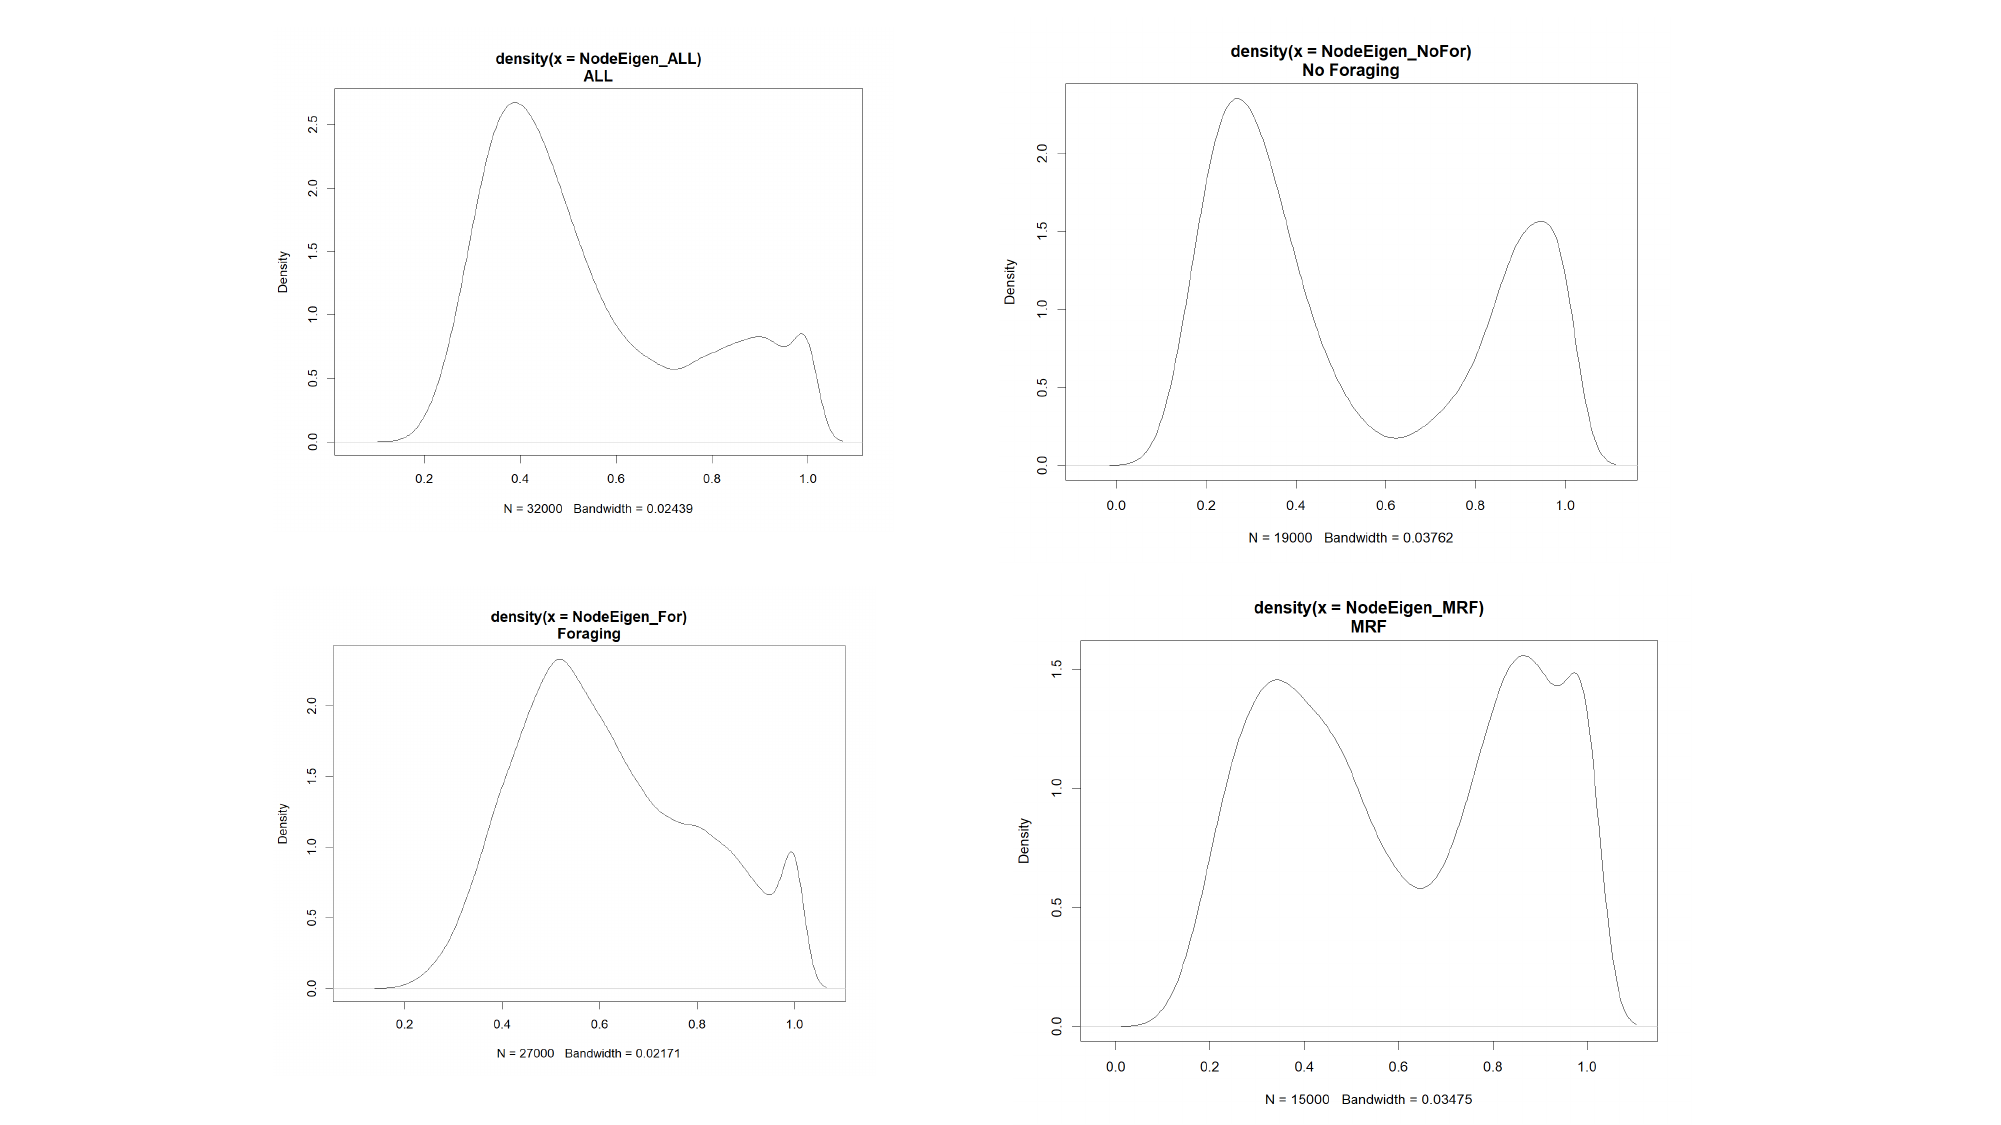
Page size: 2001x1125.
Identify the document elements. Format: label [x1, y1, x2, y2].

picture [999, 17, 1671, 563]
picture [273, 27, 894, 532]
picture [1013, 573, 1692, 1125]
picture [273, 586, 876, 1076]
